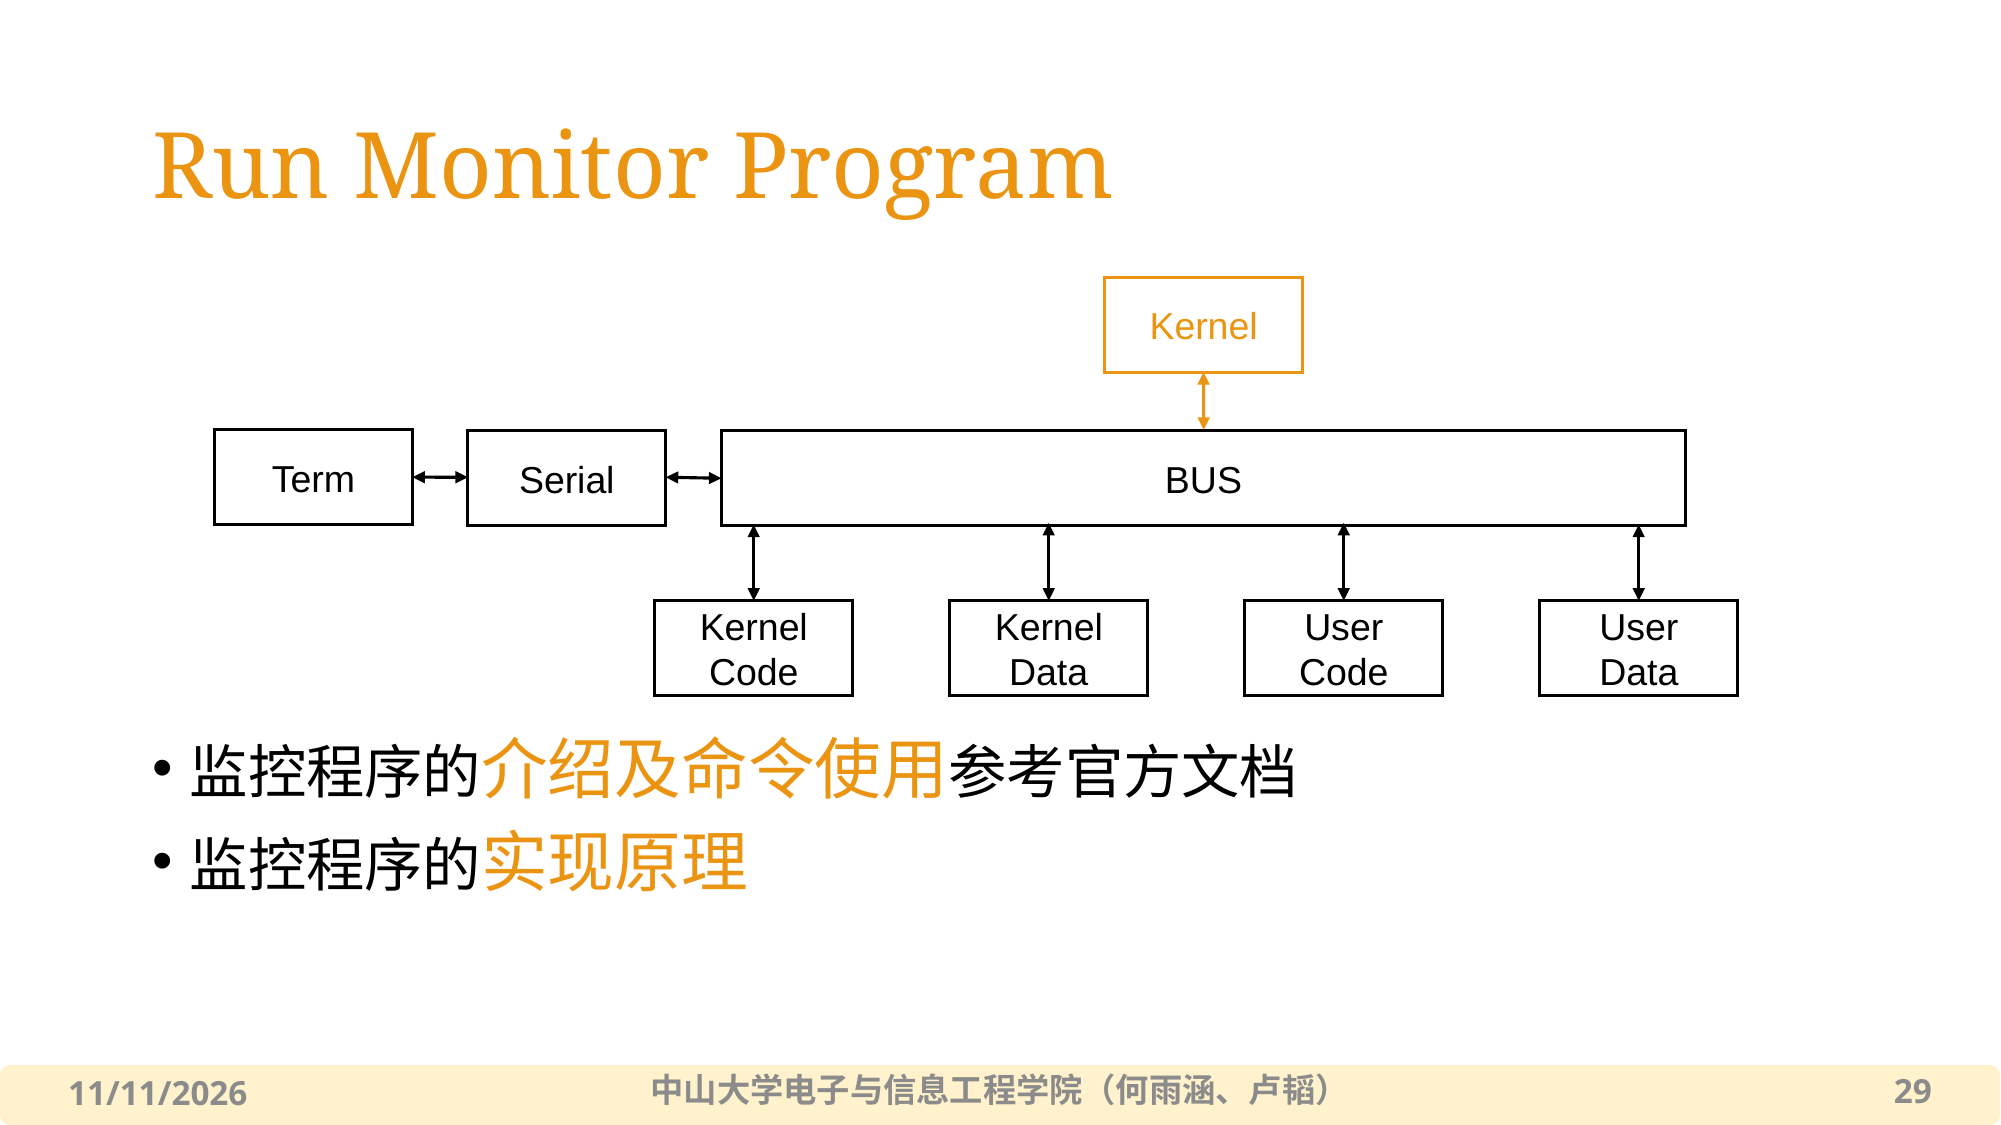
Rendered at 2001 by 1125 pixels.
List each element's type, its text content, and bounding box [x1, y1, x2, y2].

text_box BUS [720, 430, 1687, 527]
title Run Monitor Program [137, 59, 1863, 278]
text_box User Code [1244, 600, 1444, 697]
list 监控程序的介绍及命令使用参考官方文档 监控程序的实现原理 [137, 728, 1863, 1014]
text_box Kernel Code [654, 600, 854, 697]
text_box Term [213, 429, 413, 526]
slide_number 29 [1497, 1062, 1947, 1123]
text_box Kernel Data [949, 600, 1149, 697]
text_box Kernel [1104, 276, 1304, 373]
text_box User Data [1539, 600, 1739, 697]
text_box Serial [467, 430, 667, 527]
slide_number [53, 1064, 504, 1125]
footer 中山大学电子与信息工程学院（何雨涵、卢韬） [503, 1062, 1497, 1123]
